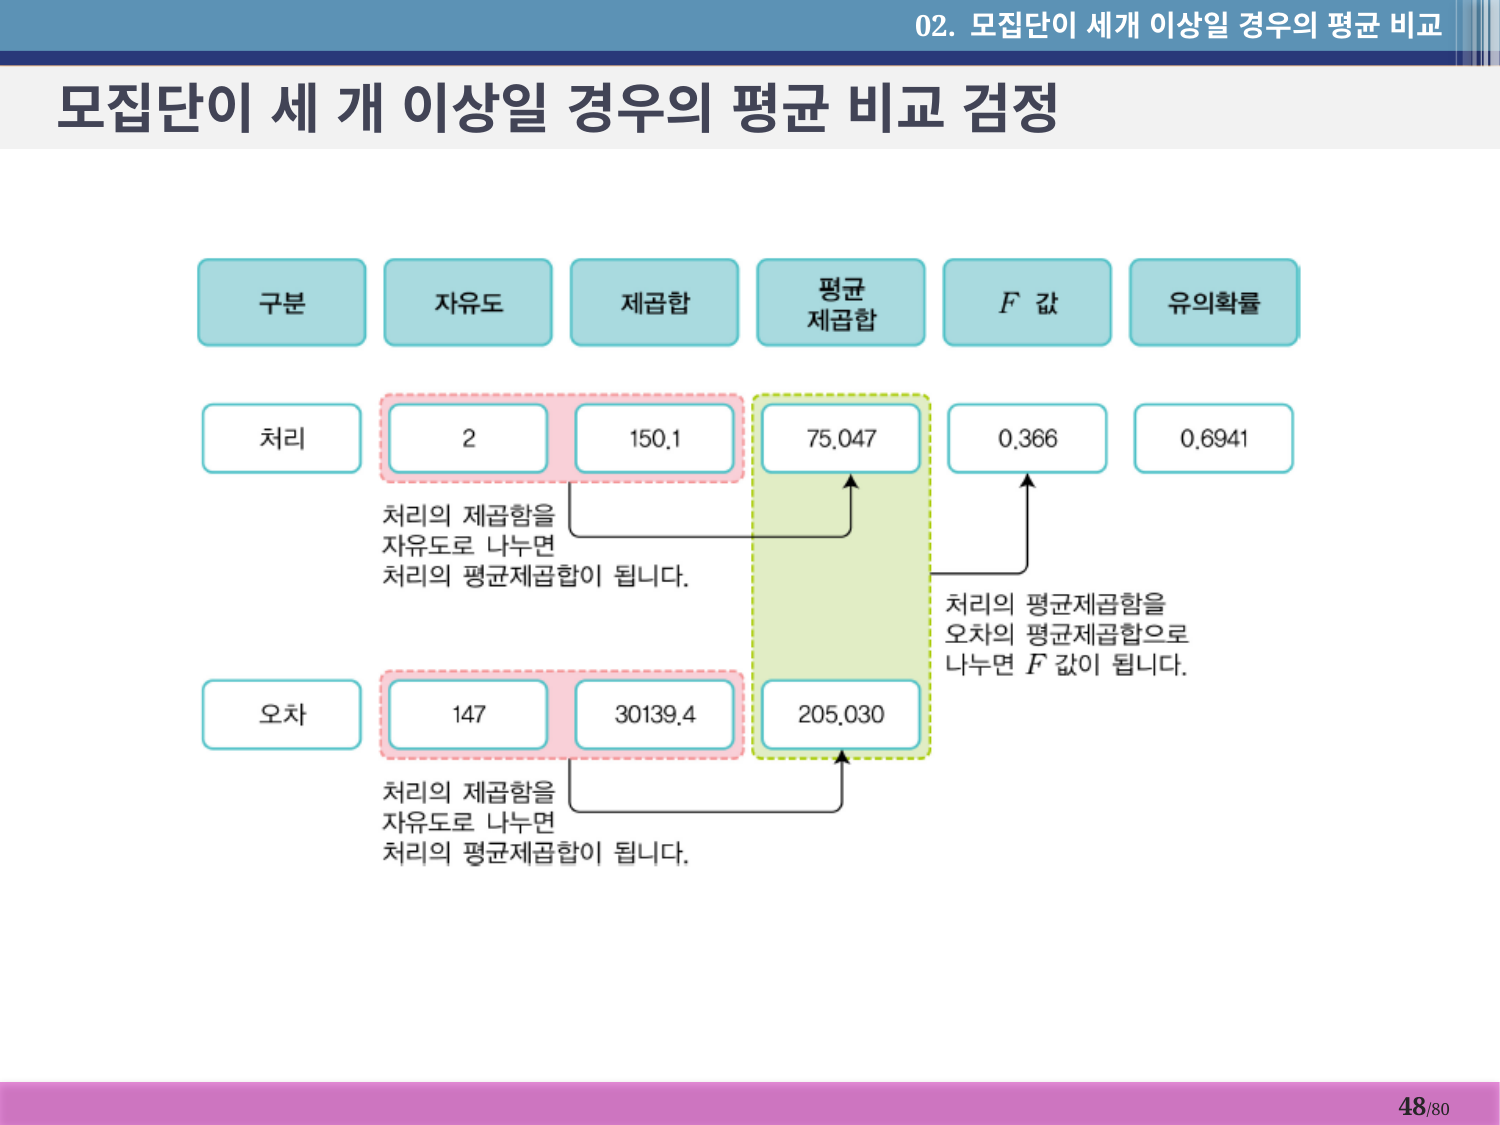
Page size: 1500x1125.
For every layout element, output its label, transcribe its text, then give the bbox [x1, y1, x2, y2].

title 모집단이 세 개 이상일 경우의 평균 비교 검정 [41, 64, 1459, 149]
text_box 02. 모집단이 세개 이상일 경우의 평균 비교 [820, 0, 1459, 50]
picture [185, 245, 1315, 880]
text_box [41, 0, 1459, 55]
